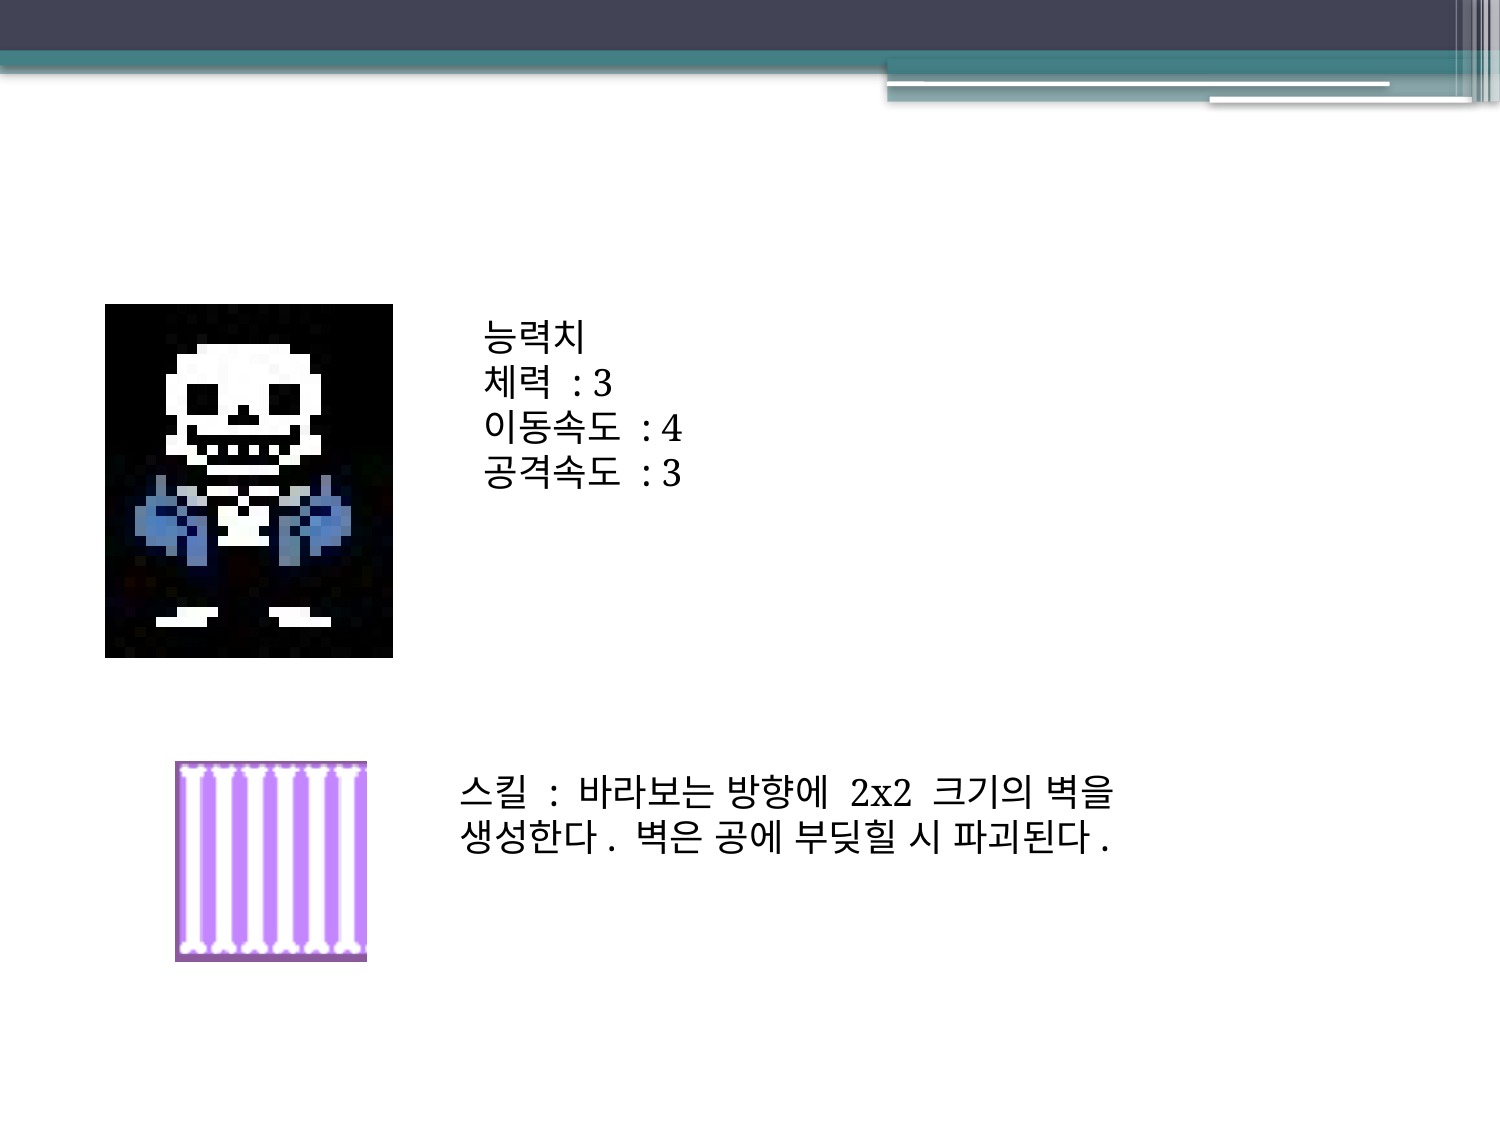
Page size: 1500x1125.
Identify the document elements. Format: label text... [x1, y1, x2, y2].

picture [105, 304, 393, 659]
picture [175, 761, 367, 962]
text_box 스킬 : 바라보는 방향에 2x2 크기의 벽을 생성한다. 벽은 공에 부딪힐 시 파괴된다. [445, 761, 1219, 867]
text_box 능력치 체력 : 3 이동속도 : 4 공격속도 : 3 [468, 306, 750, 502]
